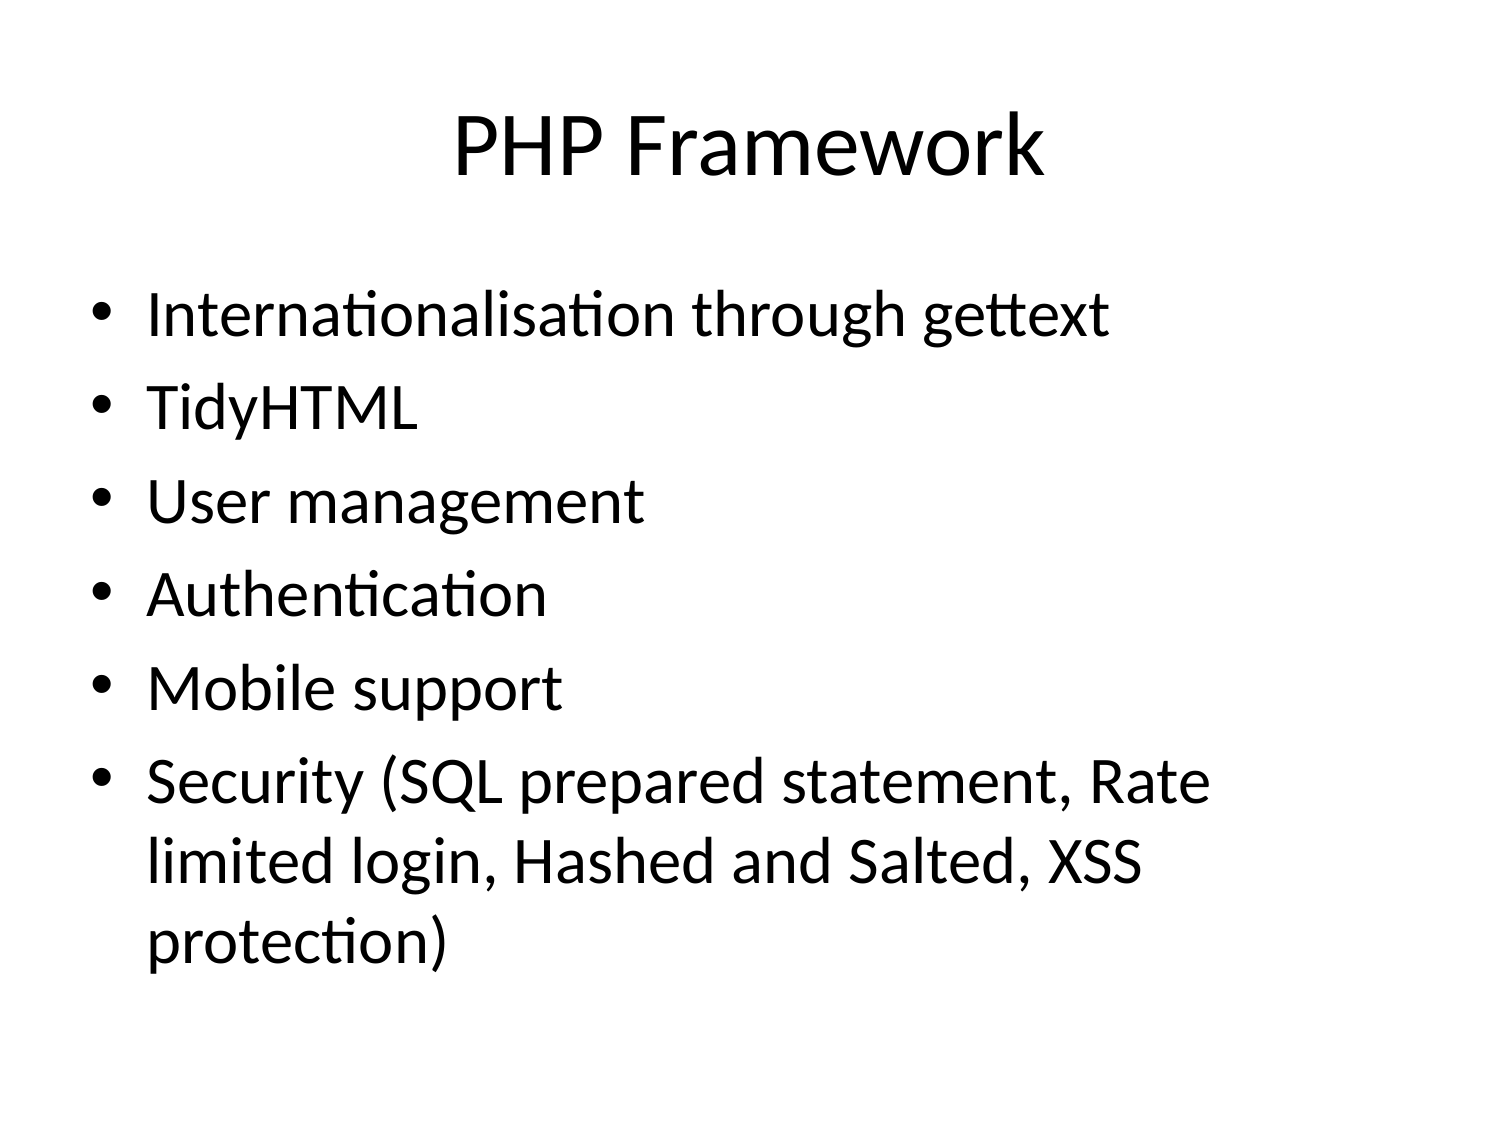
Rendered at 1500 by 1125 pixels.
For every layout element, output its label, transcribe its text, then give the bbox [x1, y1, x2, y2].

title PHP Framework [75, 45, 1425, 233]
list Internationalisation through gettext TidyHTML User management Authentication Mobile support Security (SQL prepared statement, Rate limited login, Hashed and Salted, XSS protection) [75, 262, 1425, 1005]
